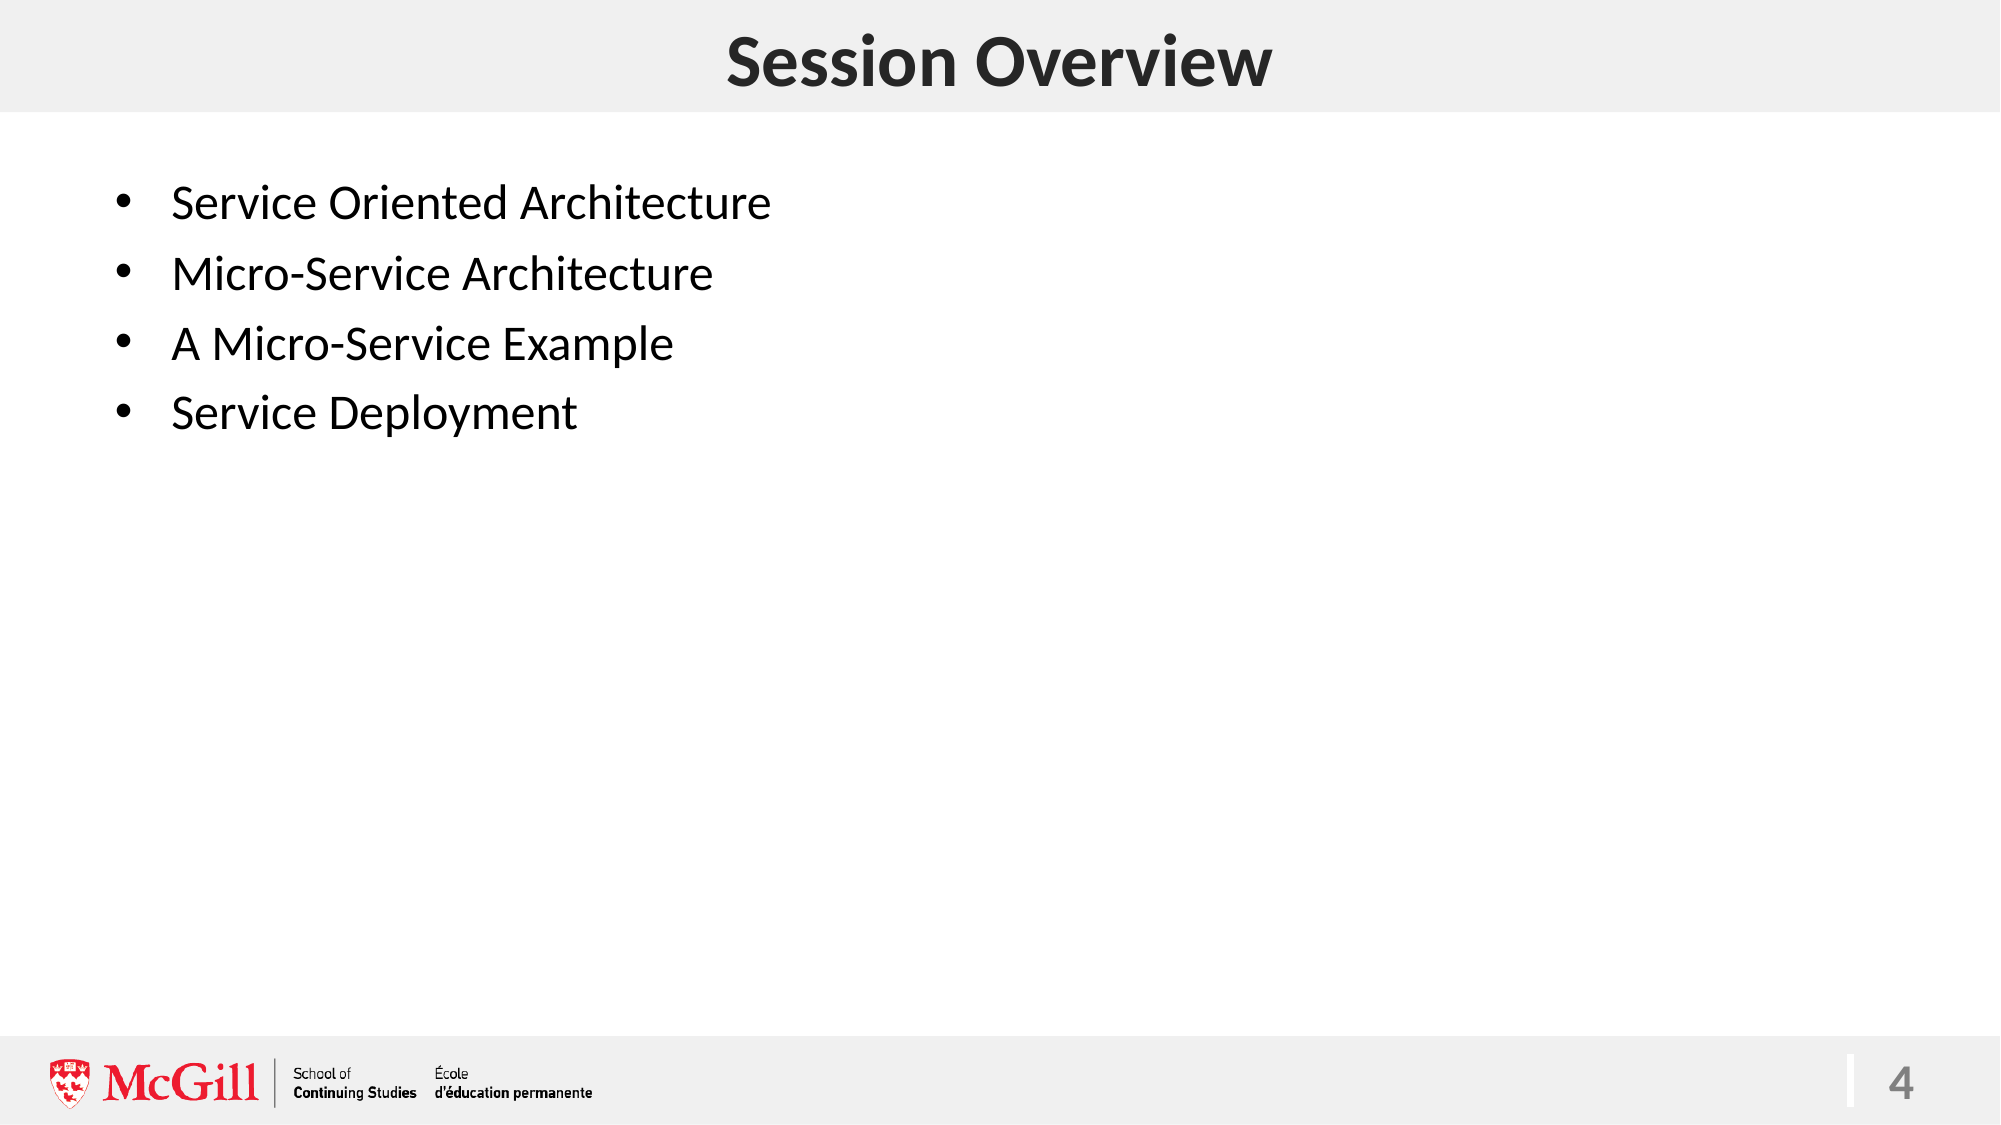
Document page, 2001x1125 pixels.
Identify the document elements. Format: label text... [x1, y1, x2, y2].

picture [50, 1058, 592, 1109]
title Session Overview [0, 0, 2000, 113]
list Service Oriented Architecture Micro-Service Architecture A Micro-Service Example Service Deployment [99, 162, 1900, 1005]
